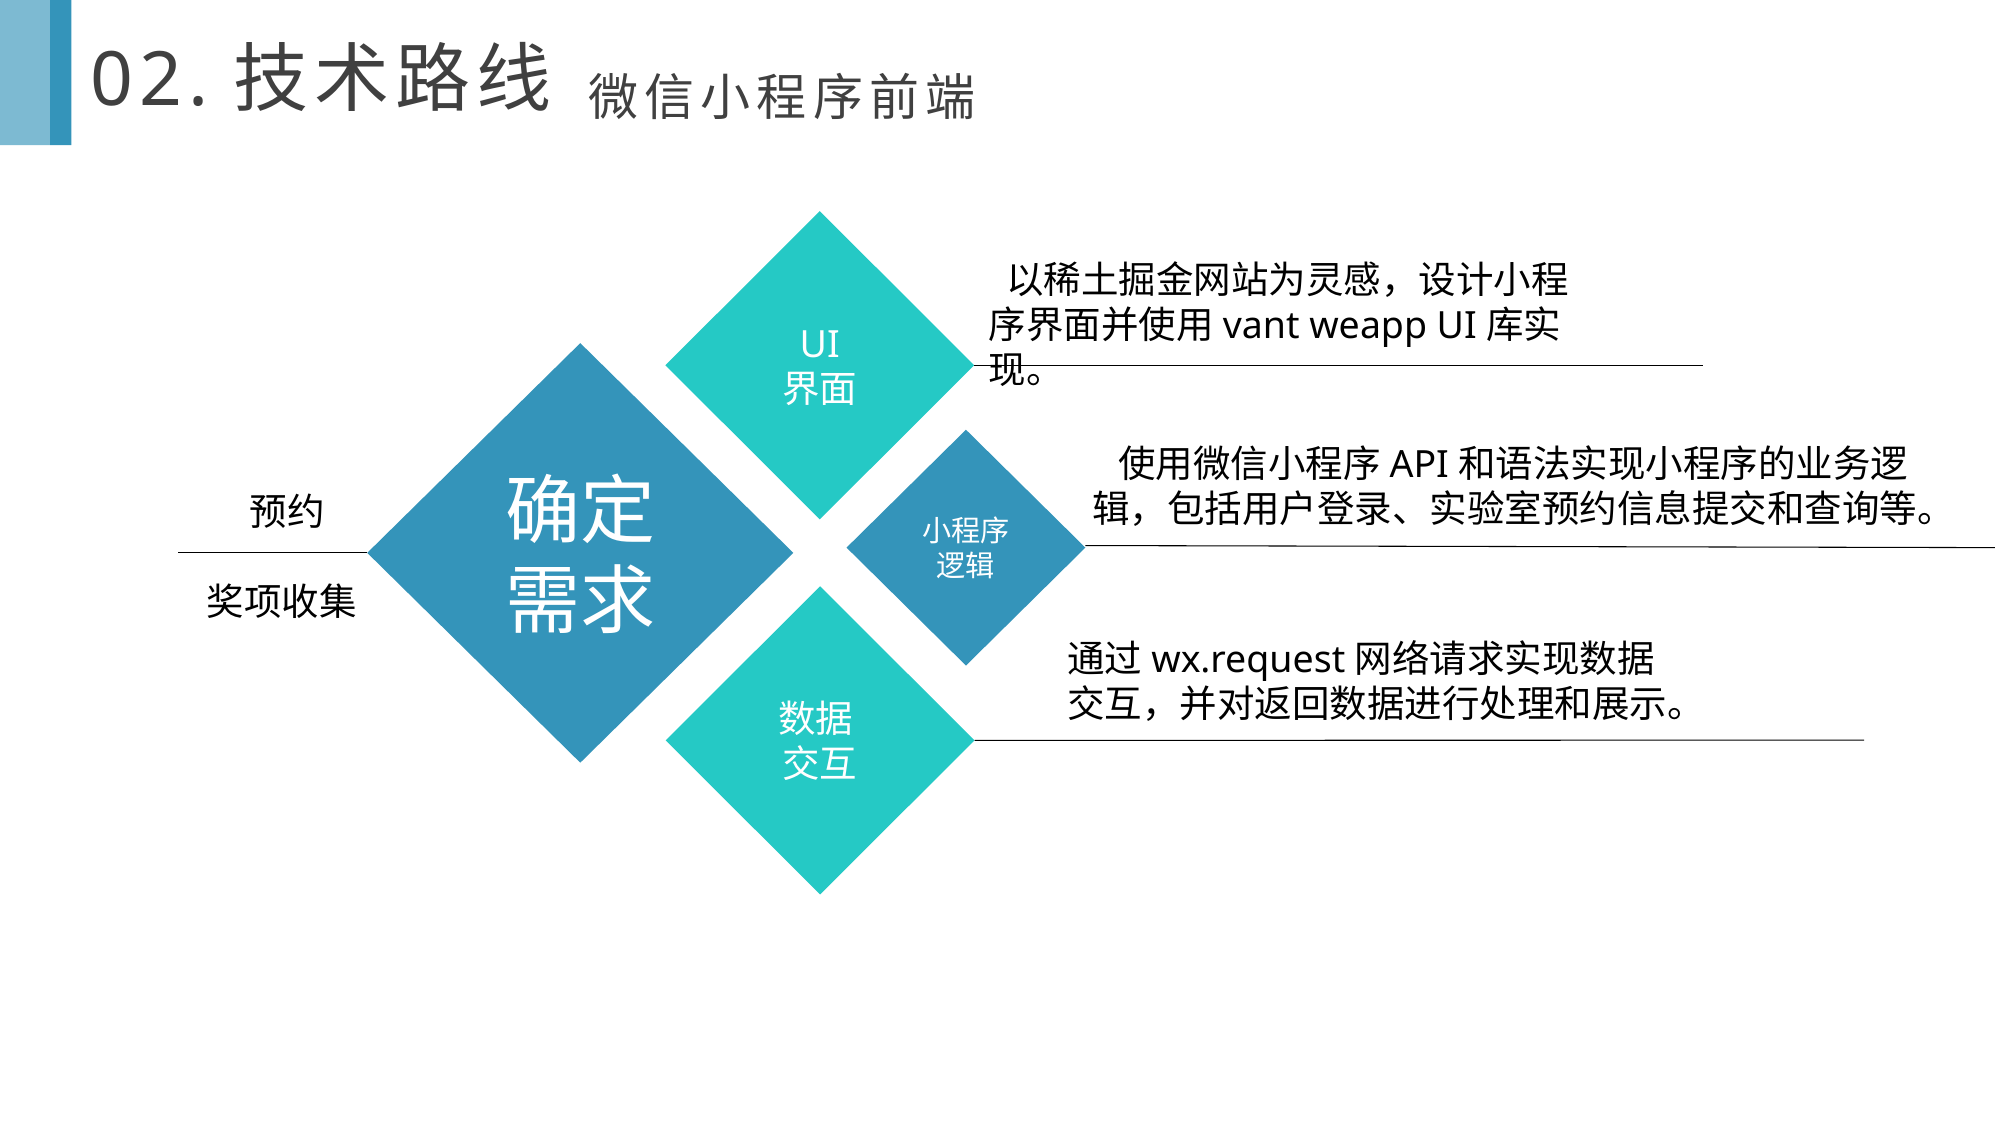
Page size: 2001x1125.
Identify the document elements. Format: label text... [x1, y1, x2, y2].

text_box UI 界面 [663, 209, 974, 521]
text_box 02.技术路线 [0, 22, 574, 288]
text_box 确定需求 [382, 341, 795, 765]
text_box 以稀土掘金网站为灵感，设计小程序界面并使用vant weapp UI库实现。 [974, 248, 1596, 365]
text_box 使用微信小程序API和语法实现小程序的业务逻辑，包括用户登录、实验室预约信息提交和查询等。 [1077, 432, 1940, 538]
text_box 小程序逻辑 [845, 428, 1087, 668]
text_box 通过wx.request网络请求实现数据交互，并对返回数据进行处理和展示。 [1052, 627, 1690, 732]
text_box 微信小程序前端 [573, 57, 1000, 133]
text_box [0, 0, 72, 146]
text_box 以稀土掘金网站为灵感，设计小程序界面并使用vant weapp UI库实现。 [974, 366, 1596, 398]
text_box 预约 奖项收集 [192, 480, 382, 631]
text_box 数据 交互 [664, 584, 976, 896]
